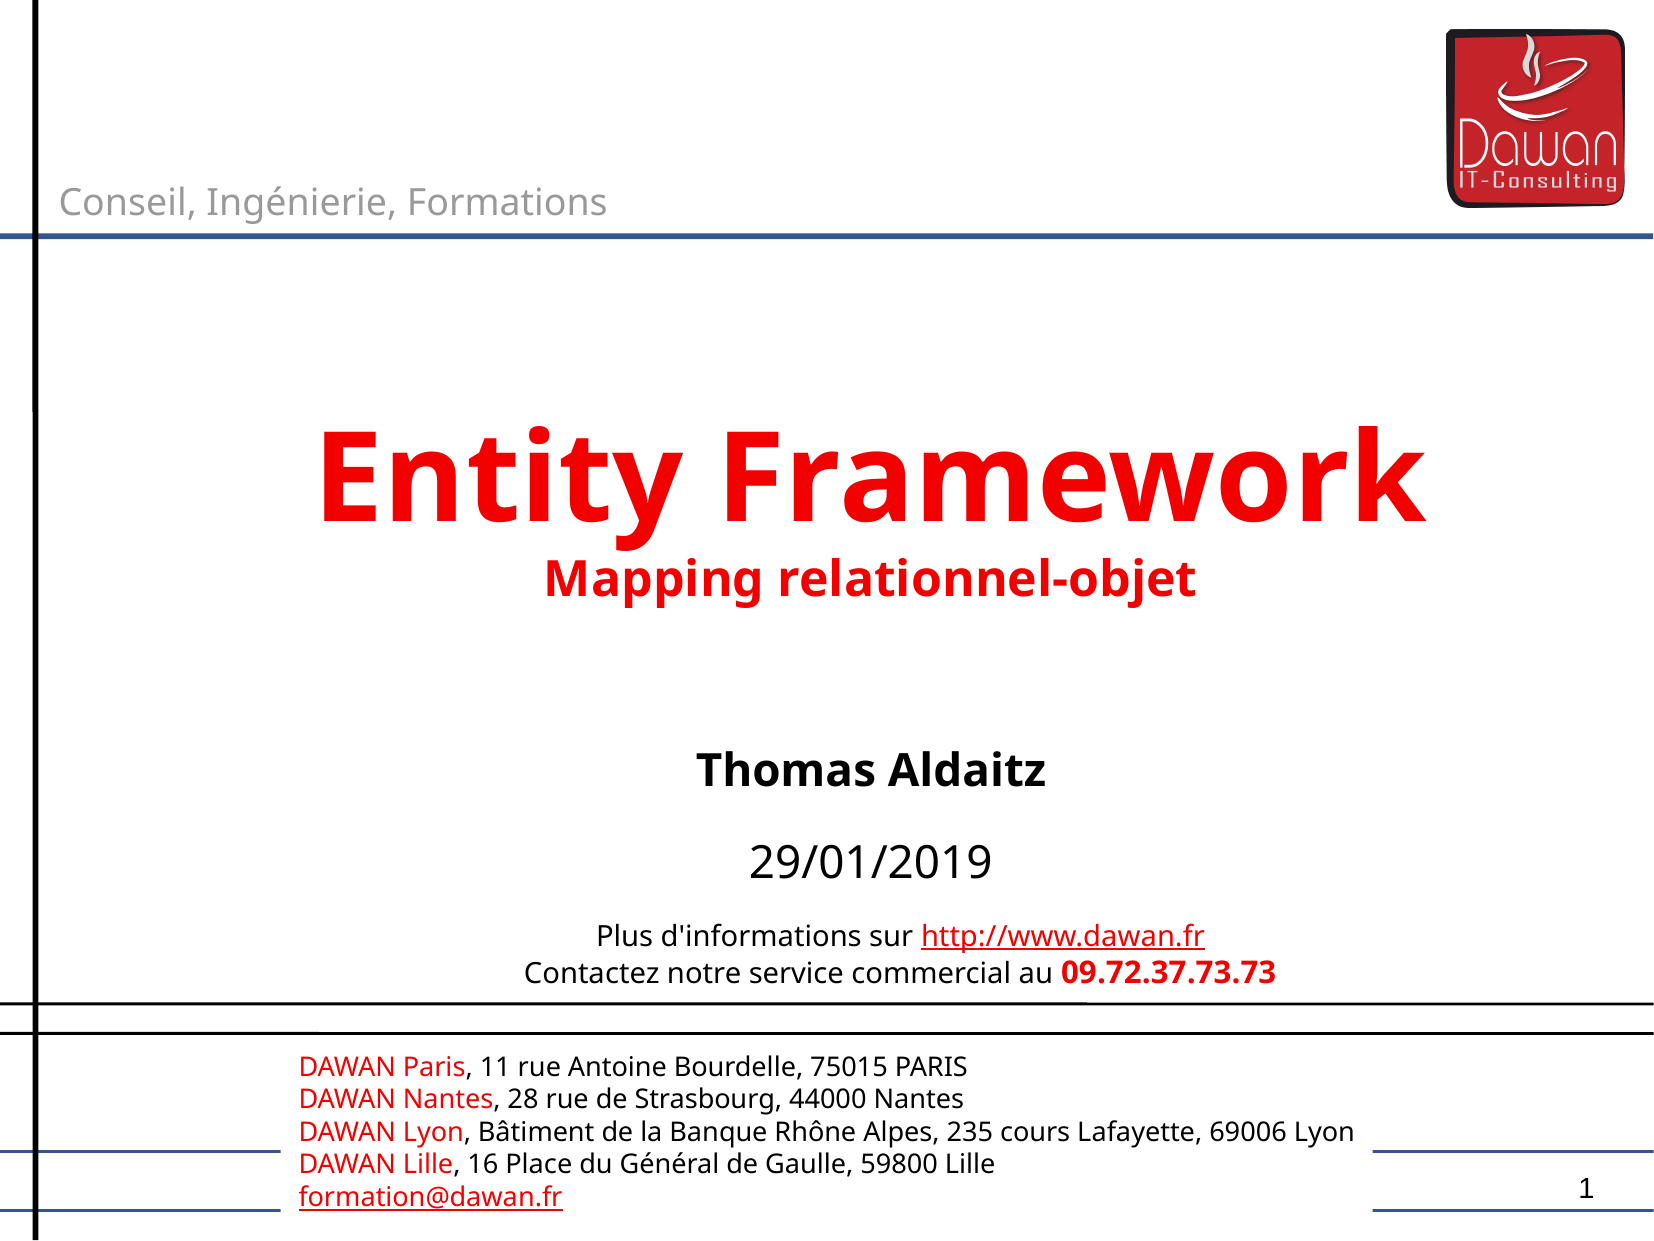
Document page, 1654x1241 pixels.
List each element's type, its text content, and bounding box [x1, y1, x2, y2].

picture [1446, 29, 1625, 208]
text_box Plus d'informations sur http://www.dawan.fr Contactez notre service commercial au 09.72.37.73.73 [523, 916, 1278, 990]
slide_number 1 [1535, 1169, 1595, 1233]
text_box Entity Framework Mapping relationnel-objet Thomas Aldaitz 29/01/2019 [299, 388, 1443, 941]
text_box DAWAN Paris, 11 rue Antoine Bourdelle, 75015 PARIS DAWAN Nantes, 28 rue de Strasbourg, 44000 Nantes DAWAN Lyon, Bâtiment de la Banque Rhône Alpes, 235 cours Lafayette, 69006 Lyon DAWAN Lille, 16 Place du Général de Gaulle, 59800 Lille formation@dawan.fr [280, 1039, 1373, 1241]
text_box Conseil, Ingénierie, Formations [40, 168, 627, 234]
